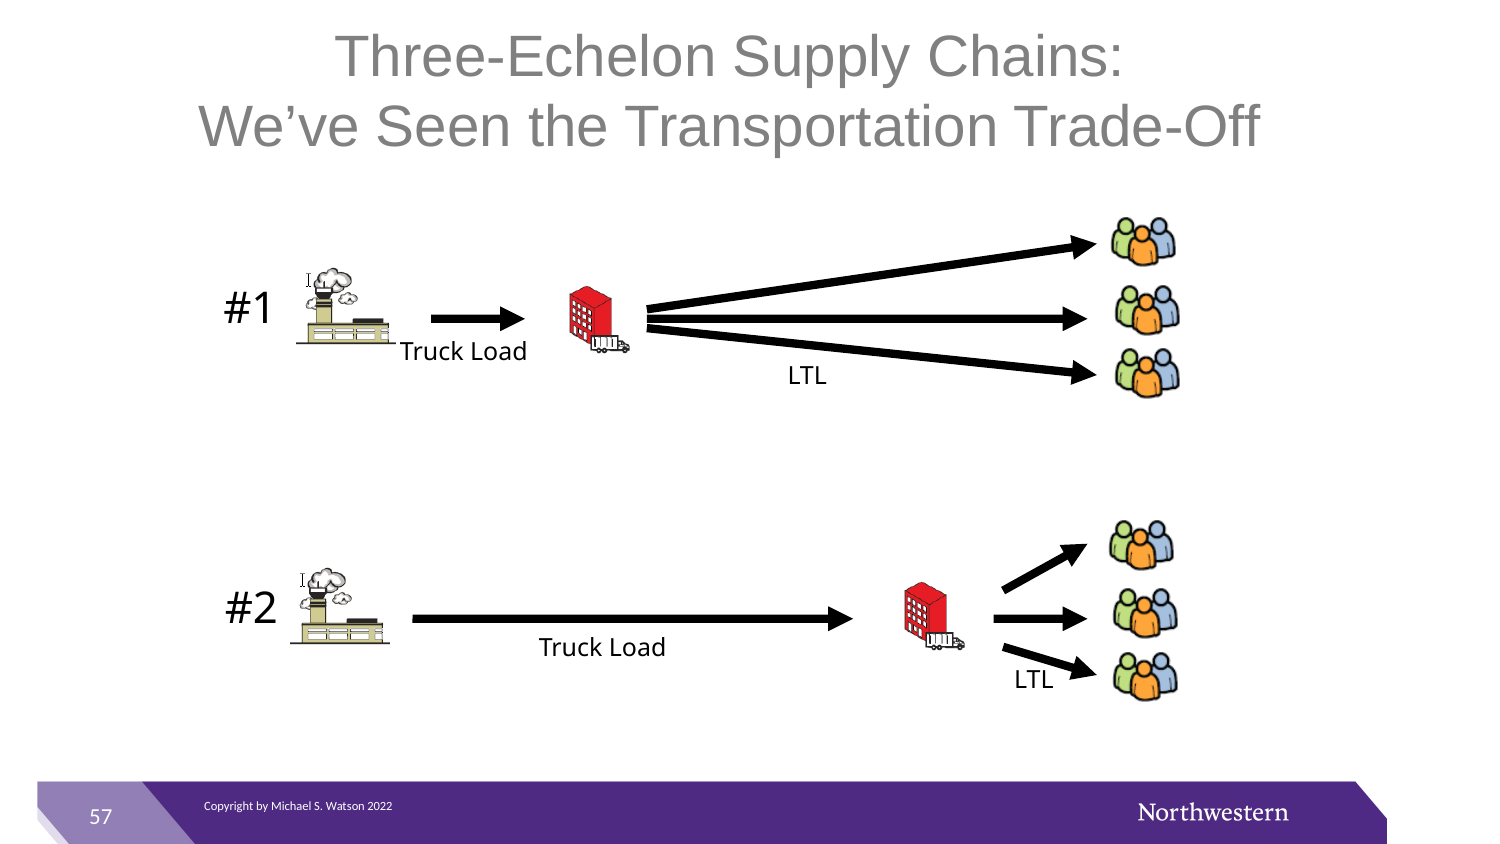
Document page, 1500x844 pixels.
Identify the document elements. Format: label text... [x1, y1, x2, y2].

picture [0, 0, 1499, 844]
text_box Truck Load [523, 624, 682, 669]
text_box LTL [999, 656, 1069, 701]
text_box [646, 239, 1097, 310]
text_box [1069, 665, 1097, 678]
text_box [412, 612, 854, 625]
text_box #2 [210, 571, 285, 640]
text_box Truck Load [385, 328, 543, 373]
text_box LTL [772, 352, 842, 397]
title Three-Echelon Supply Chains: We’ve Seen the Transportation Trade-Off [55, 17, 1406, 158]
text_box [646, 328, 1097, 380]
text_box [431, 312, 526, 325]
text_box [646, 312, 1088, 325]
text_box [1003, 543, 1088, 591]
text_box [993, 612, 1088, 625]
text_box #1 [208, 271, 290, 340]
